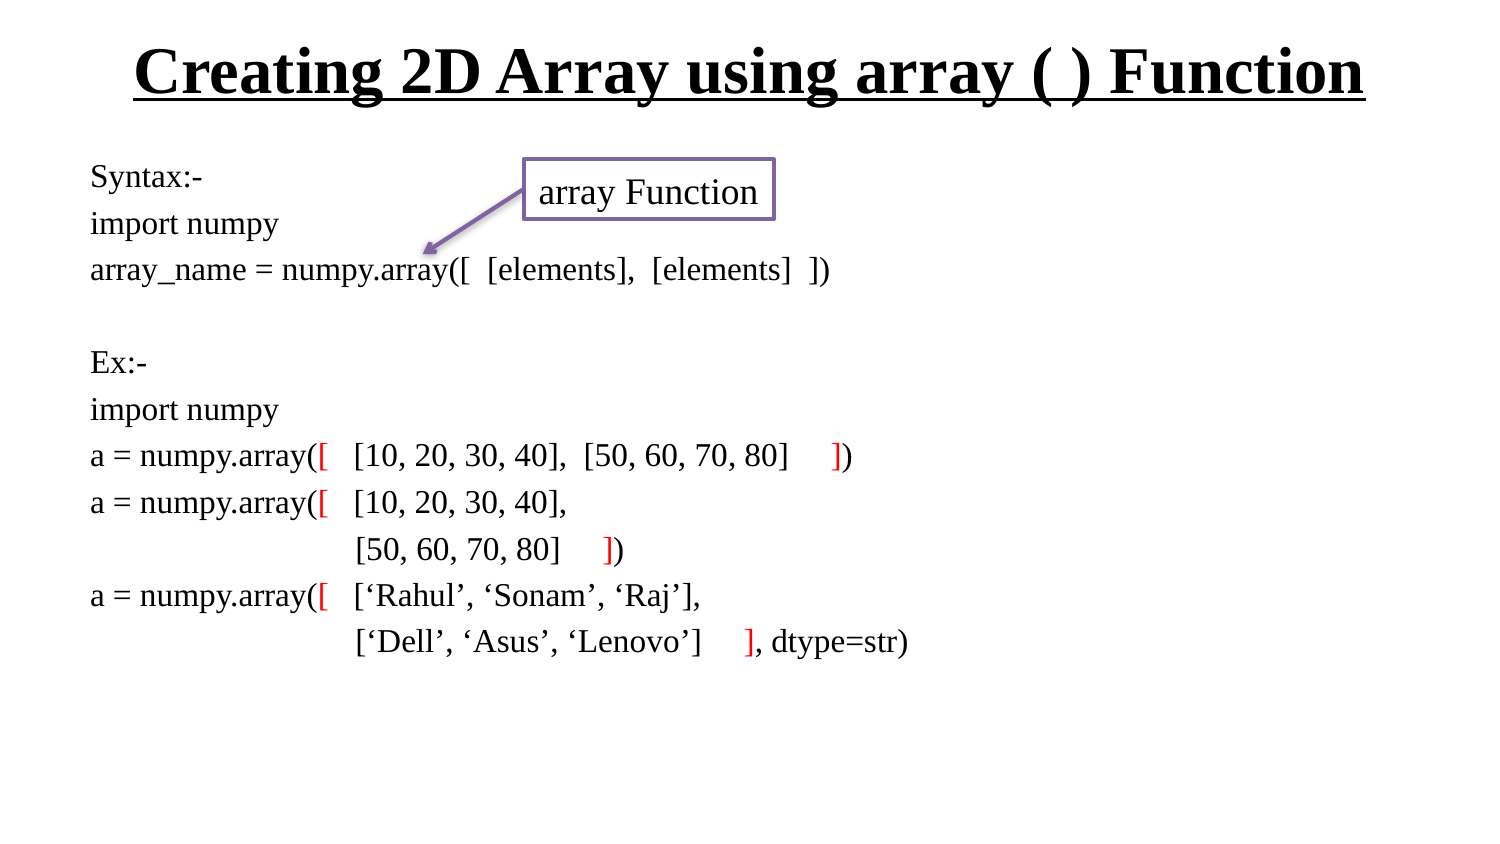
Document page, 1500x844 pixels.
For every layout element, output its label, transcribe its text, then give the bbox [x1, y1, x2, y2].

title Creating 2D Array using array ( ) Function [75, 0, 1425, 138]
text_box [422, 189, 523, 255]
text_box array Function [522, 157, 776, 221]
list Syntax:- import numpy array_name = numpy.array([ [elements], [elements] ]) Ex:- import numpy a = numpy.array([ [10, 20, 30, 40], [50, 60, 70, 80] ]) a = numpy.array([ [10, 20, 30, 40], [50, 60, 70, 80] ]) a = numpy.array([ [‘Rahul’, ‘Sonam’, ‘Raj’], [‘Dell’, ‘Asus’, ‘Lenovo’] ], dtype=str) [75, 146, 1425, 797]
